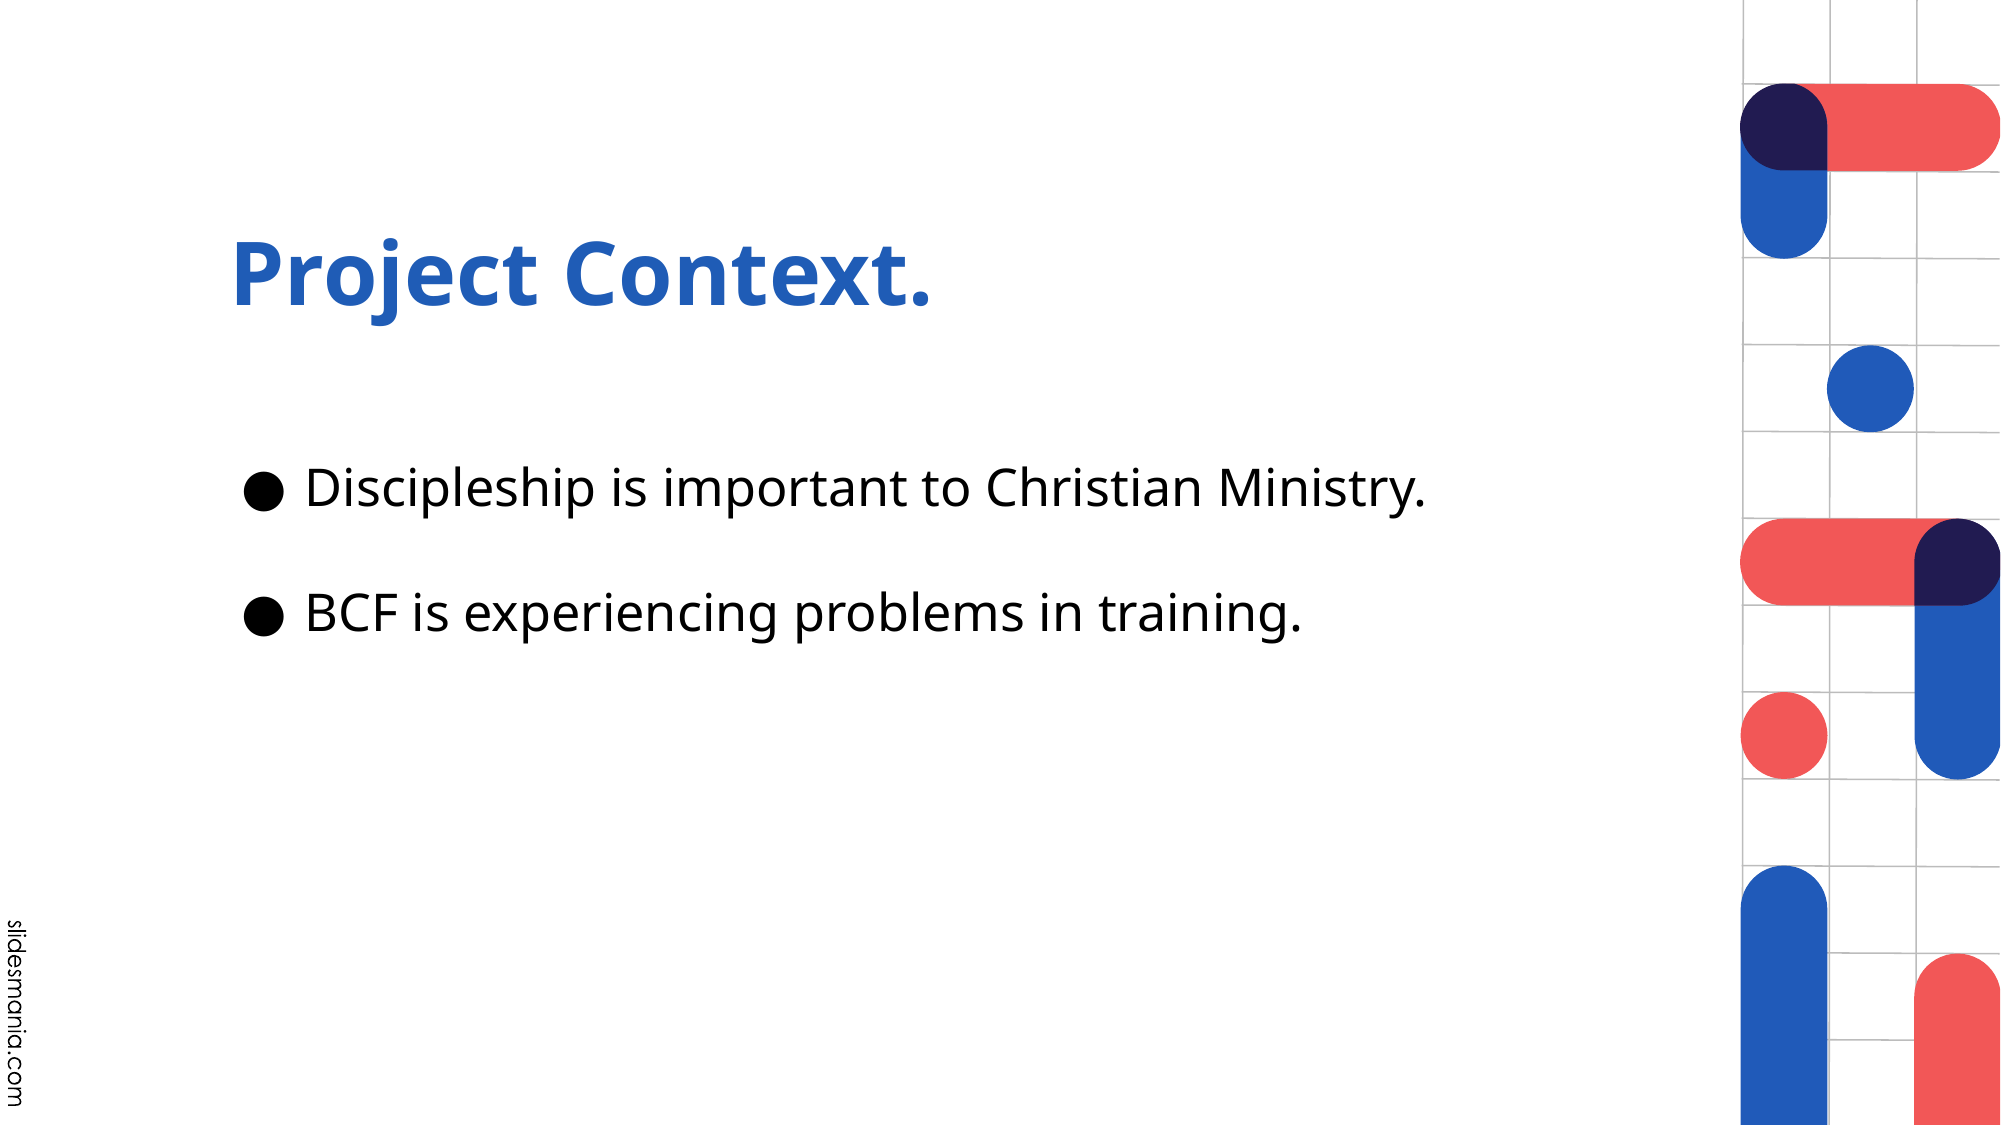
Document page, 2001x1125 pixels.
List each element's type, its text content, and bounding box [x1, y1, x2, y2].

title Project Context. [209, 217, 1669, 343]
list Discipleship is important to Christian Ministry. BCF is experiencing problems in training. [209, 372, 1669, 869]
